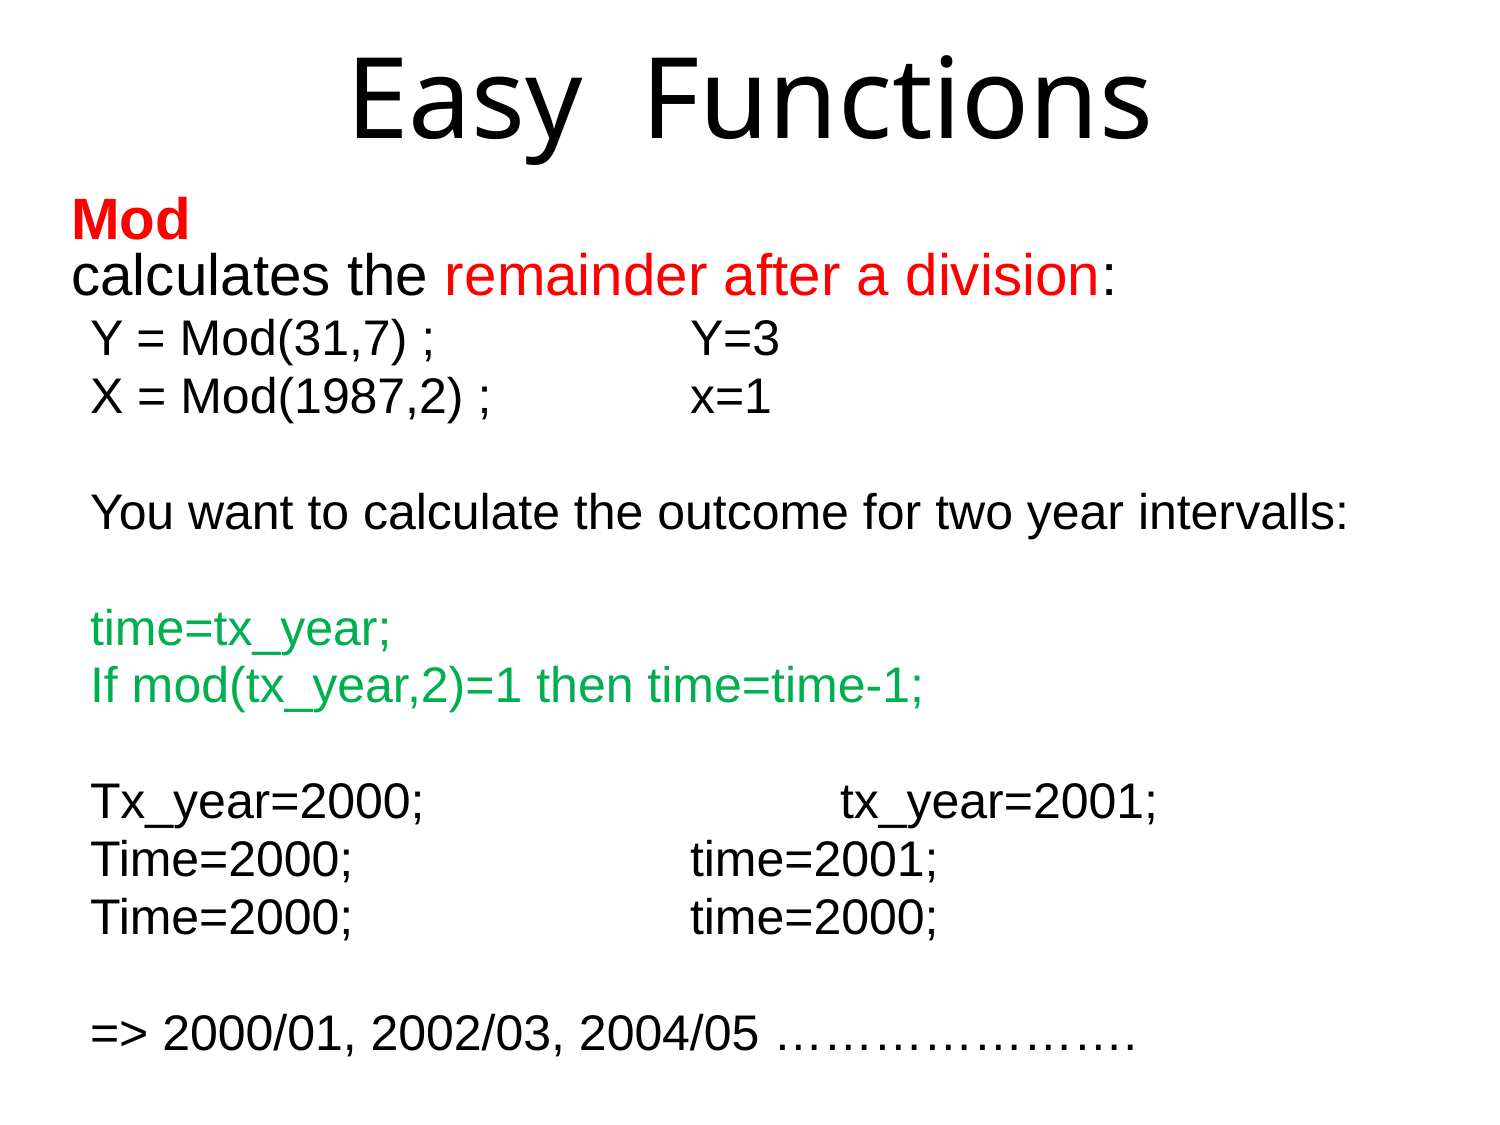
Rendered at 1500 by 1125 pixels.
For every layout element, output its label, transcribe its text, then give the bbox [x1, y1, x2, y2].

list Mod calculates the remainder after a division: Y = Mod(31,7) ; Y=3 X = Mod(1987,2) ; x=1 You want to calculate the outcome for two year intervalls: time=tx_year; If mod(tx_year,2)=1 then time=time-1; Tx_year=2000; tx_year=2001; Time=2000; time=2001; Time=2000; time=2000; => 2000/01, 2002/03, 2004/05 …………………. [0, 187, 1451, 1038]
title Easy Functions [74, 0, 1426, 187]
